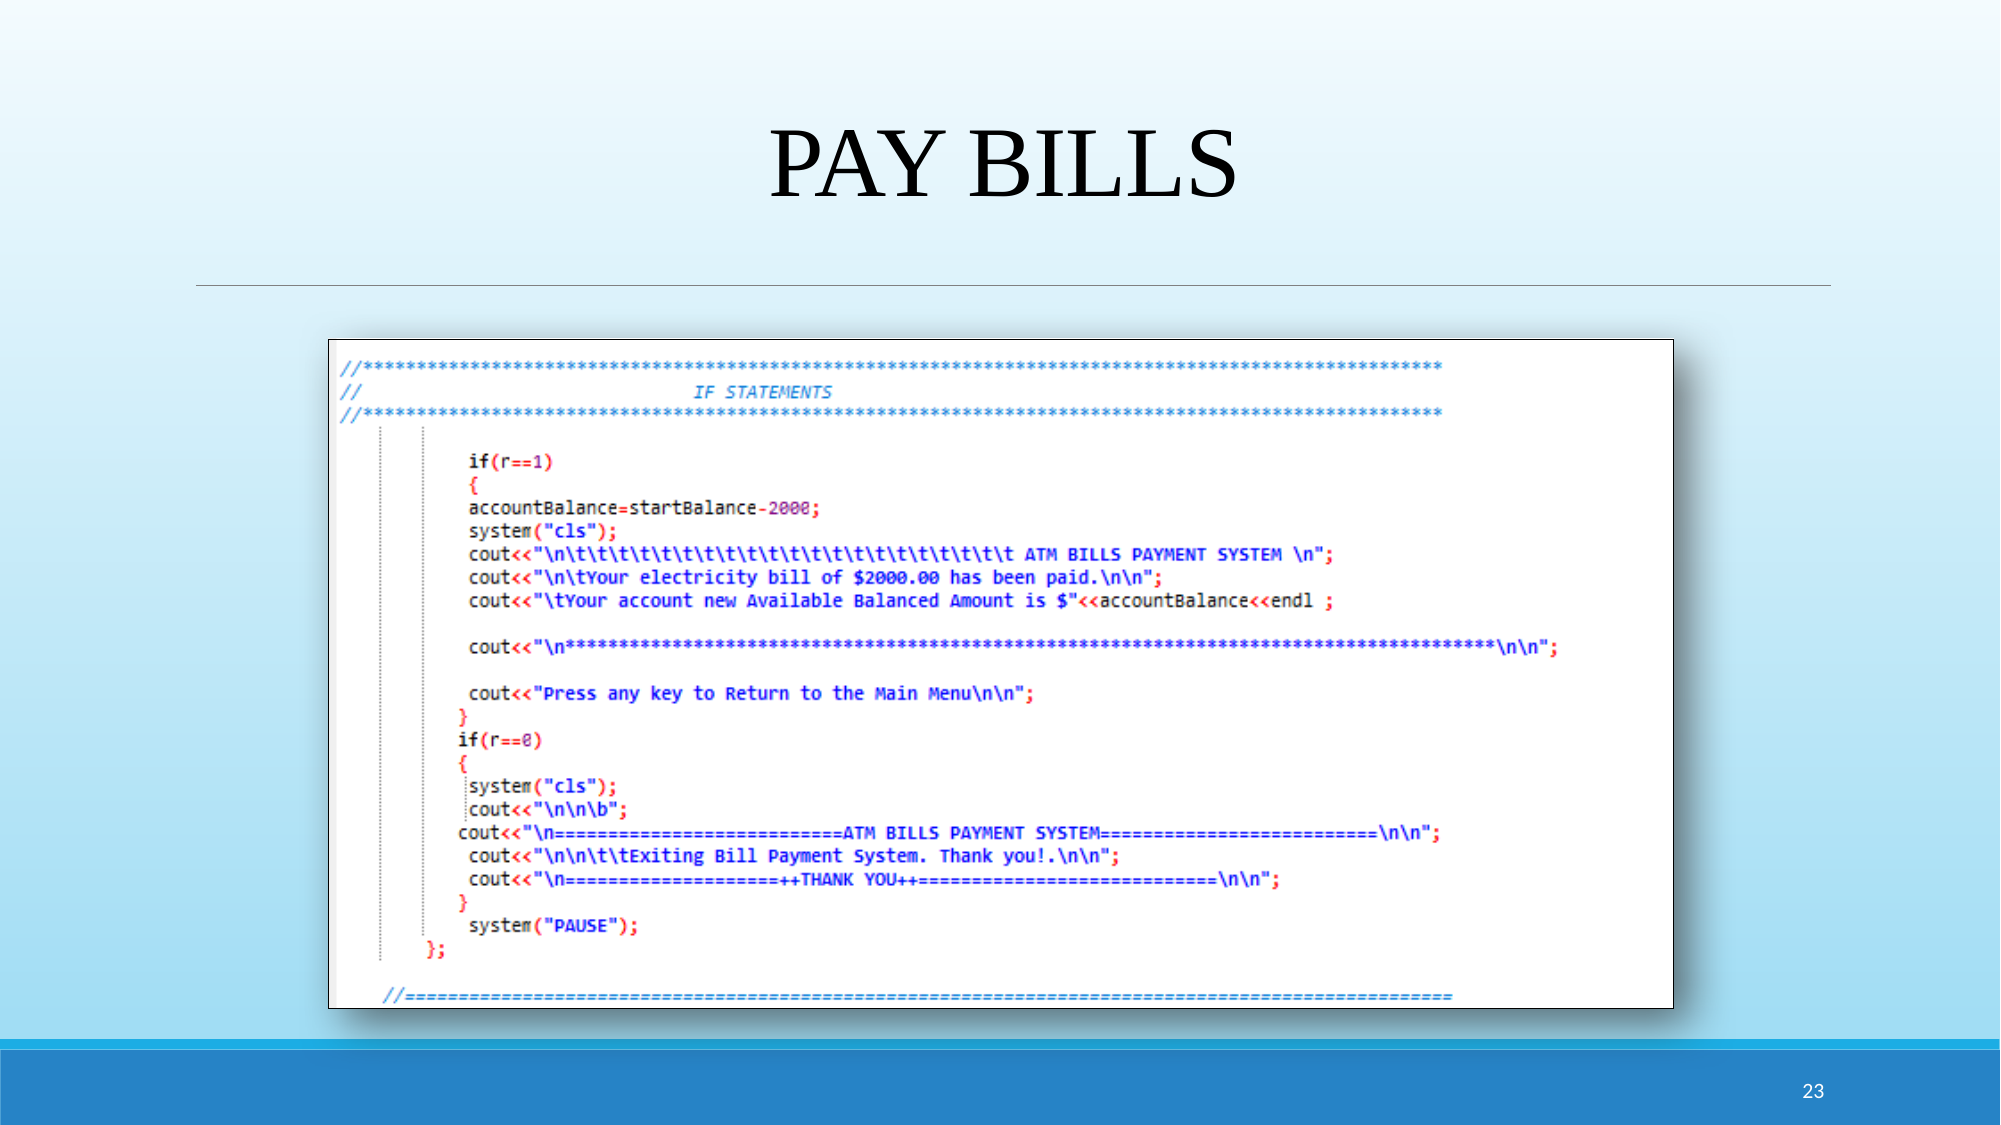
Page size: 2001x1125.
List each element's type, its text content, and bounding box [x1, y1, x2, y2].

slide_number 23 [1624, 1059, 1840, 1120]
title PAY BILLS [180, 47, 1830, 285]
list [328, 338, 1675, 1010]
